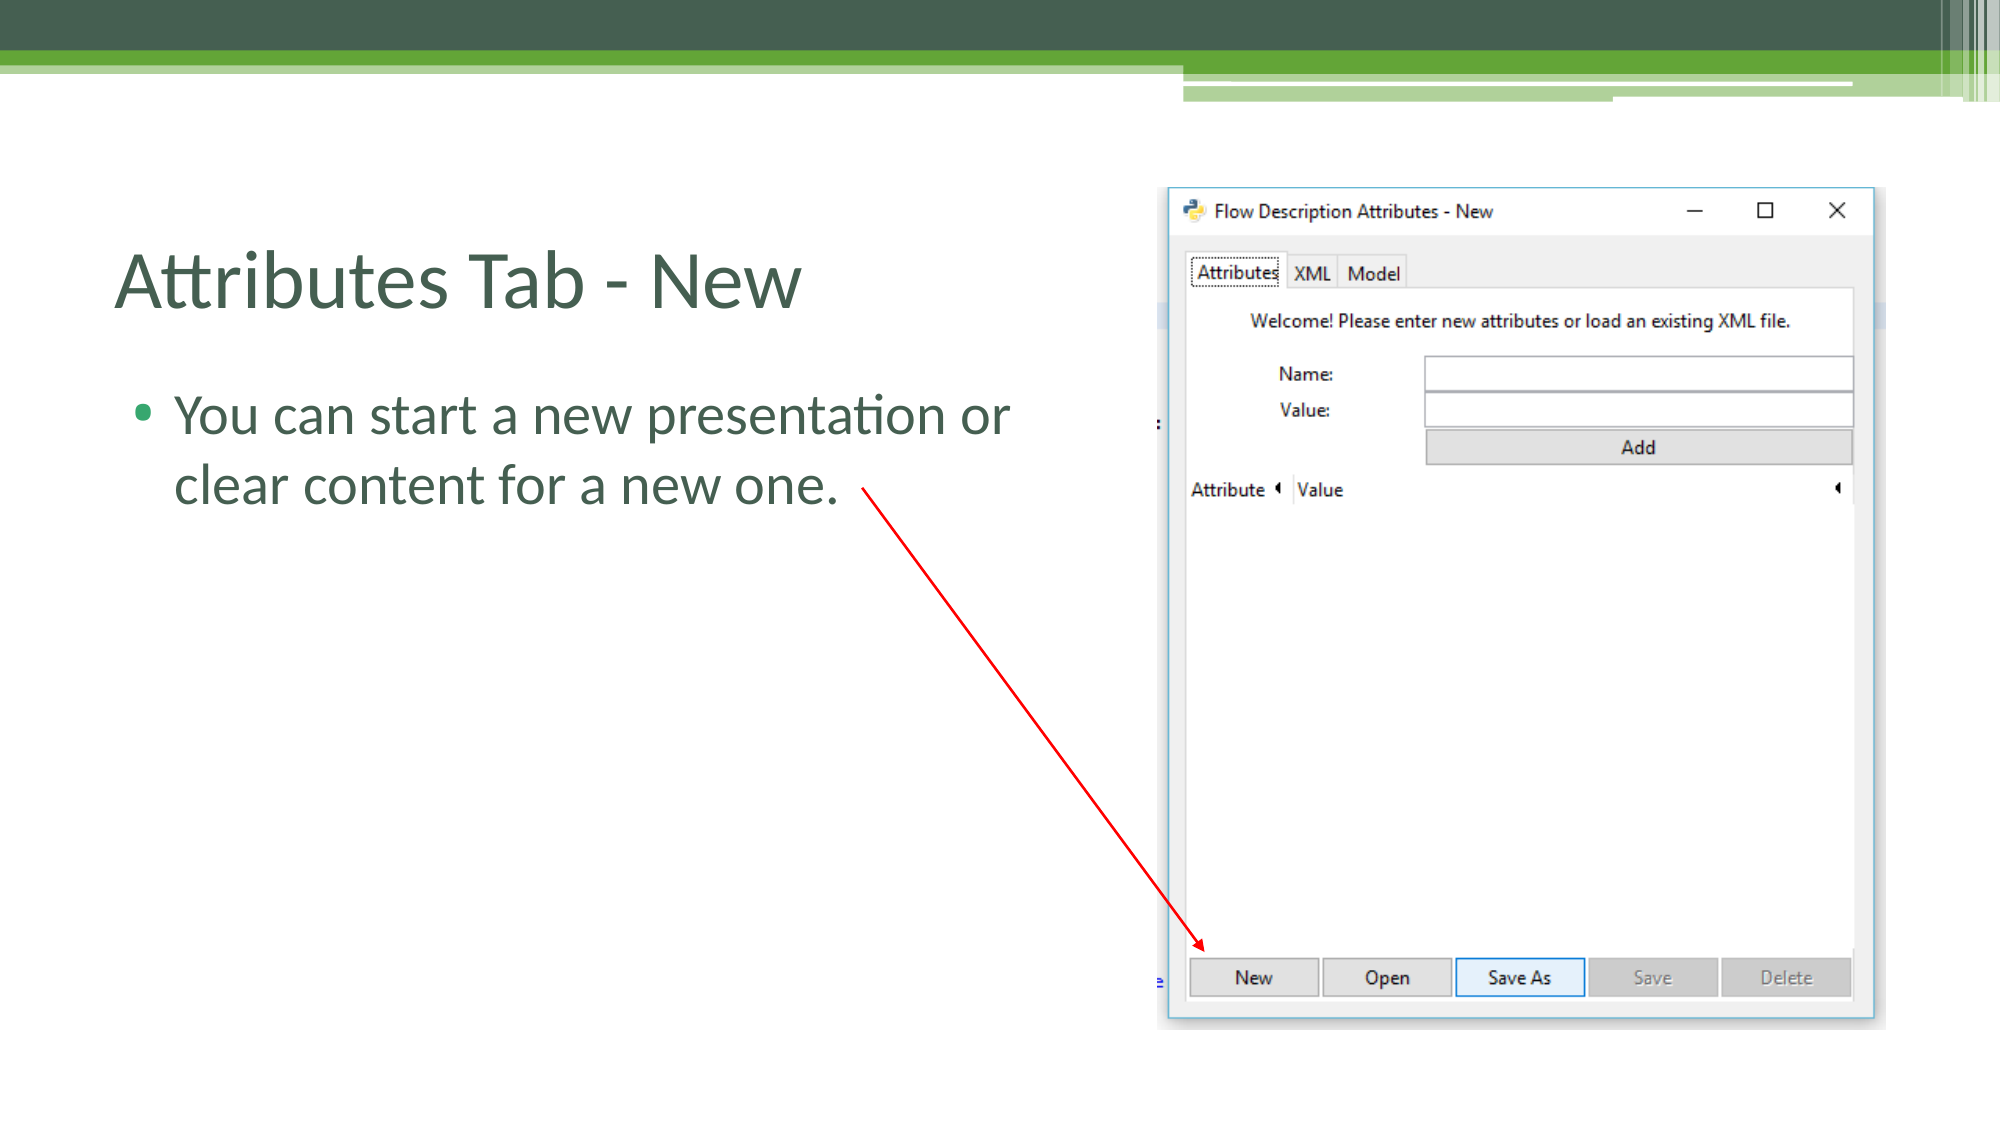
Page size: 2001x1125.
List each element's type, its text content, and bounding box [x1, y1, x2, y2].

picture [1157, 187, 1886, 1030]
list You can start a new presentation or clear content for a new one. [99, 368, 1117, 1079]
title Attributes Tab - New [99, 187, 1130, 363]
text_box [862, 487, 1205, 953]
